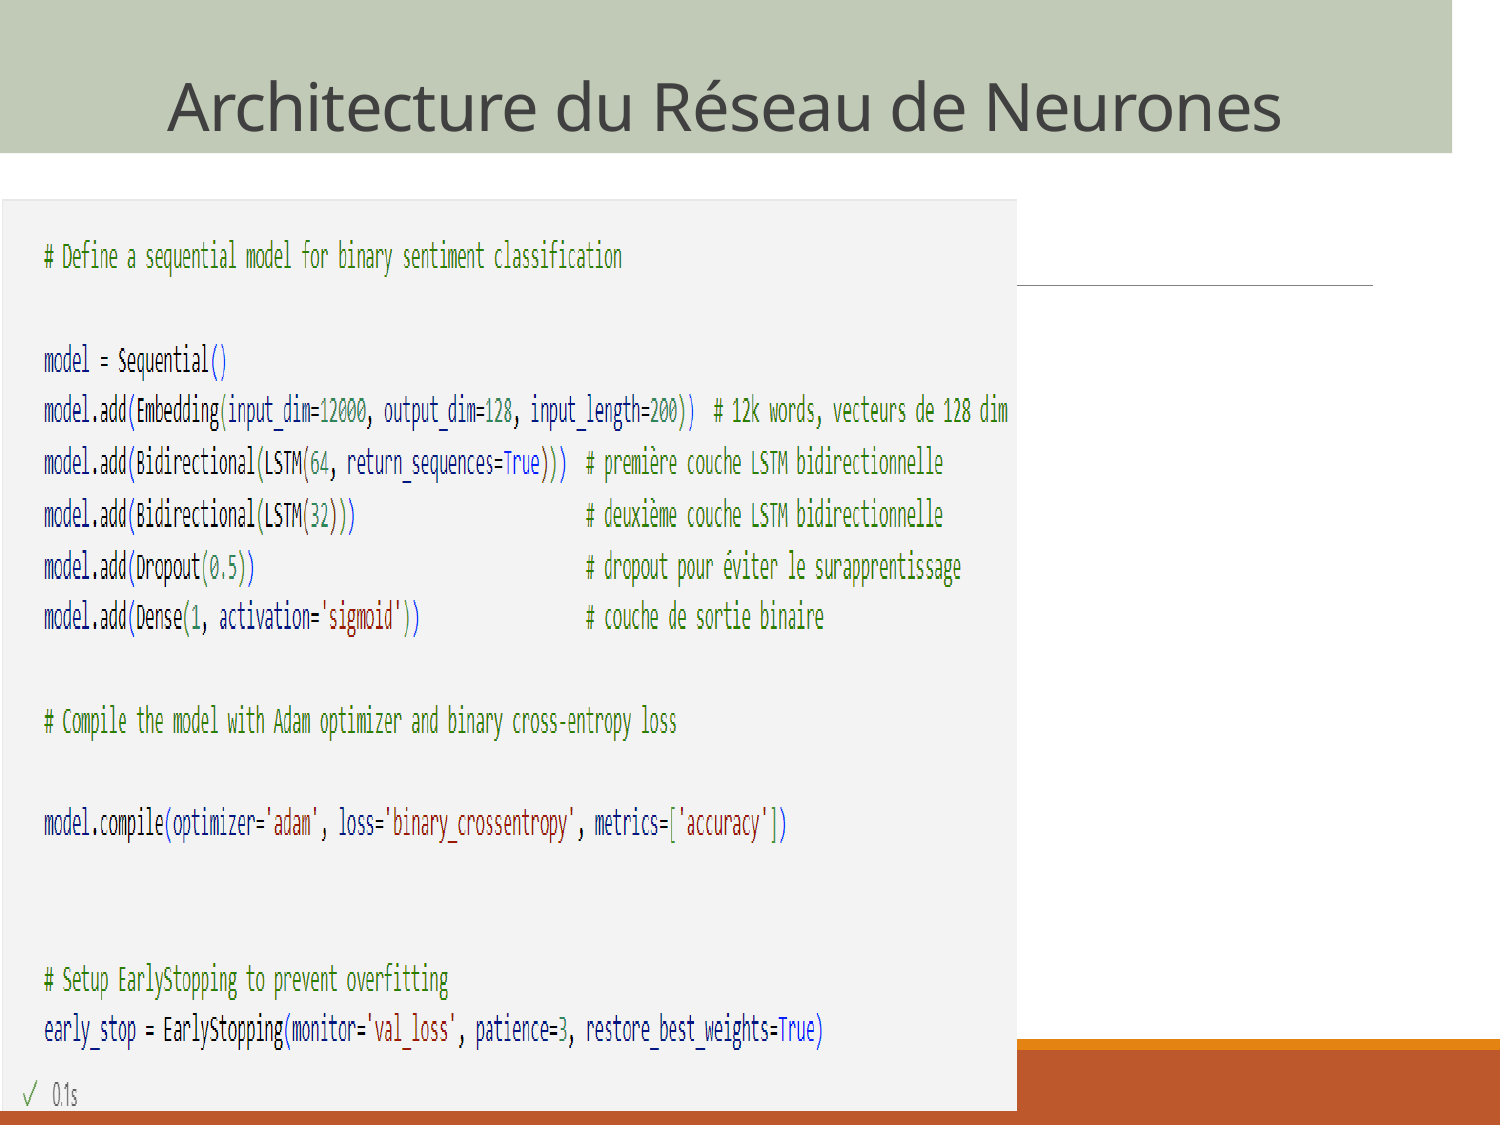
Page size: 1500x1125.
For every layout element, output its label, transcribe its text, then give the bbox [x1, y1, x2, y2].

picture [0, 184, 1017, 1112]
title Architecture du Réseau de Neurones [0, 0, 1453, 154]
